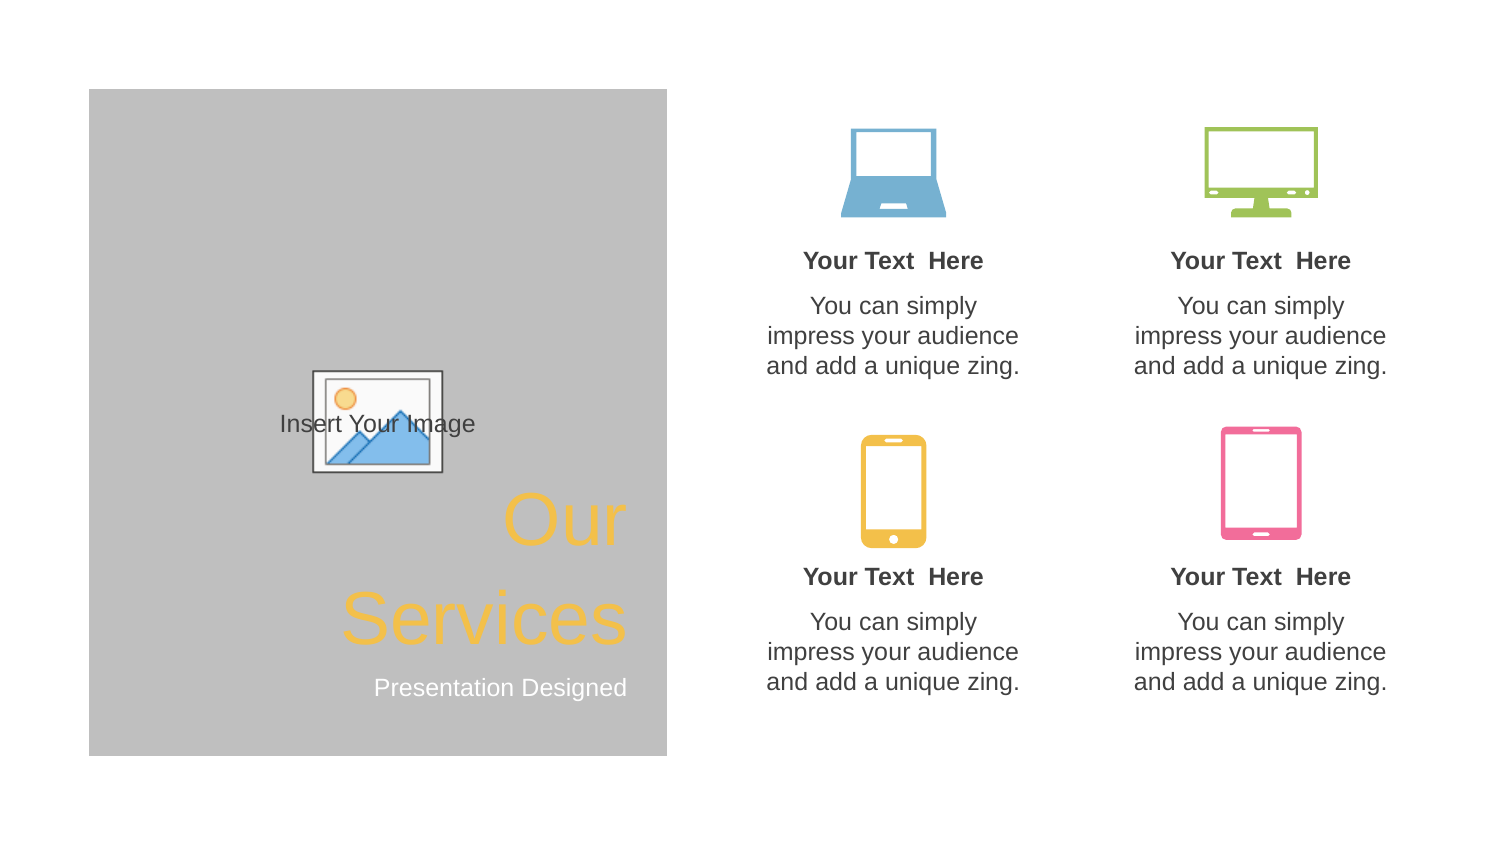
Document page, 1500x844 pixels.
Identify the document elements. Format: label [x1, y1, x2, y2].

picture [88, 88, 668, 756]
text_box [1202, 125, 1321, 220]
text_box [839, 126, 949, 220]
text_box [1115, 236, 1407, 389]
text_box [1218, 424, 1304, 543]
text_box [858, 432, 929, 551]
text_box [1115, 552, 1407, 705]
text_box [748, 552, 1039, 705]
text_box [748, 236, 1039, 389]
